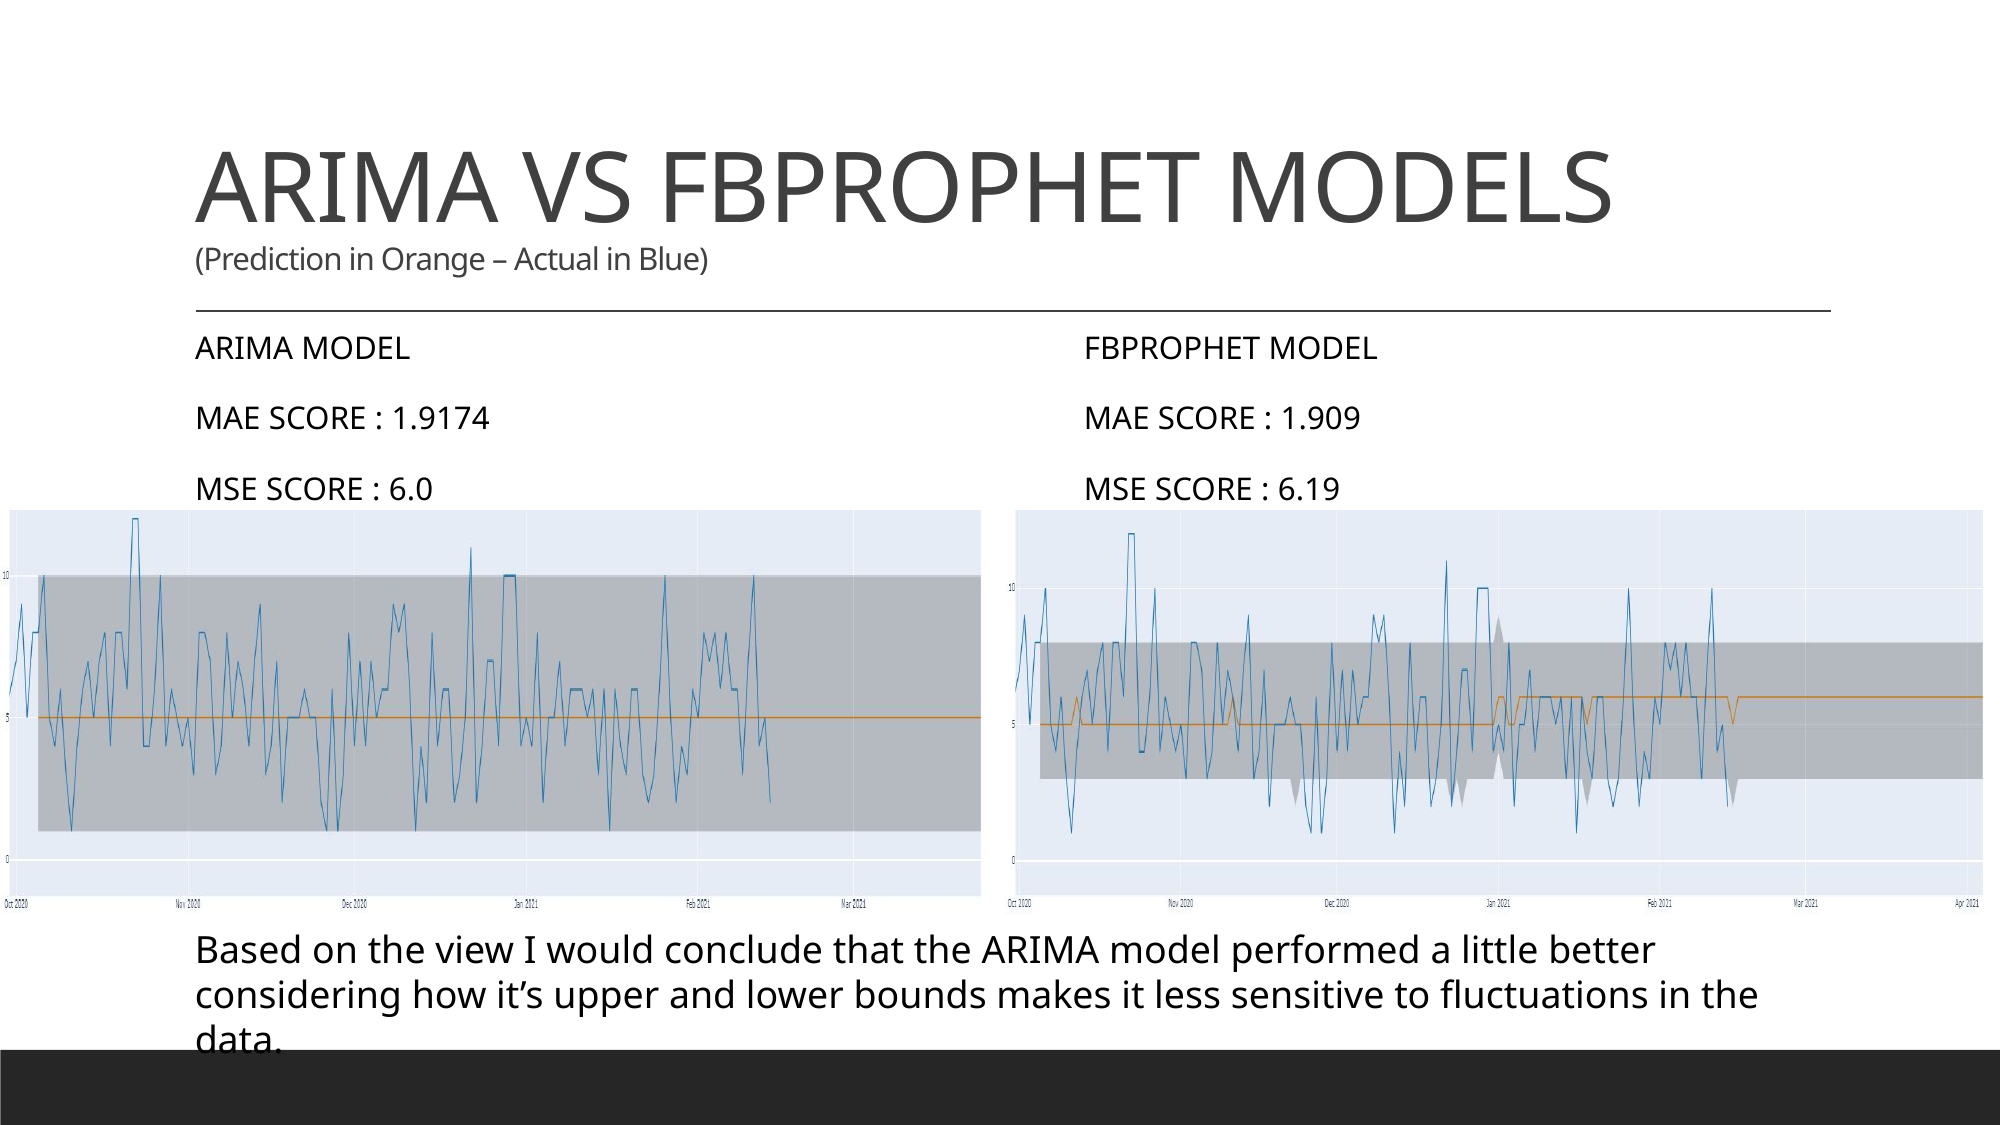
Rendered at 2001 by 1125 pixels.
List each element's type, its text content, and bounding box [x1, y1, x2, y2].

title ARIMA VS FBPROPHET MODELS (Prediction in Orange – Actual in Blue) [180, 47, 1830, 285]
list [1004, 510, 1991, 919]
list ARIMA MODEL MAE SCORE : 1.9174 MSE SCORE : 6.0 [180, 354, 942, 476]
list fbProphet MODEL MAE SCORE : 1.909 MSE SCORE : 6.19 [1068, 354, 1830, 476]
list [0, 510, 986, 919]
text_box Based on the view I would conclude that the ARIMA model performed a little better considering how it’s upper and lower bounds makes it less sensitive to fluctuations in the data. [179, 918, 1830, 1069]
